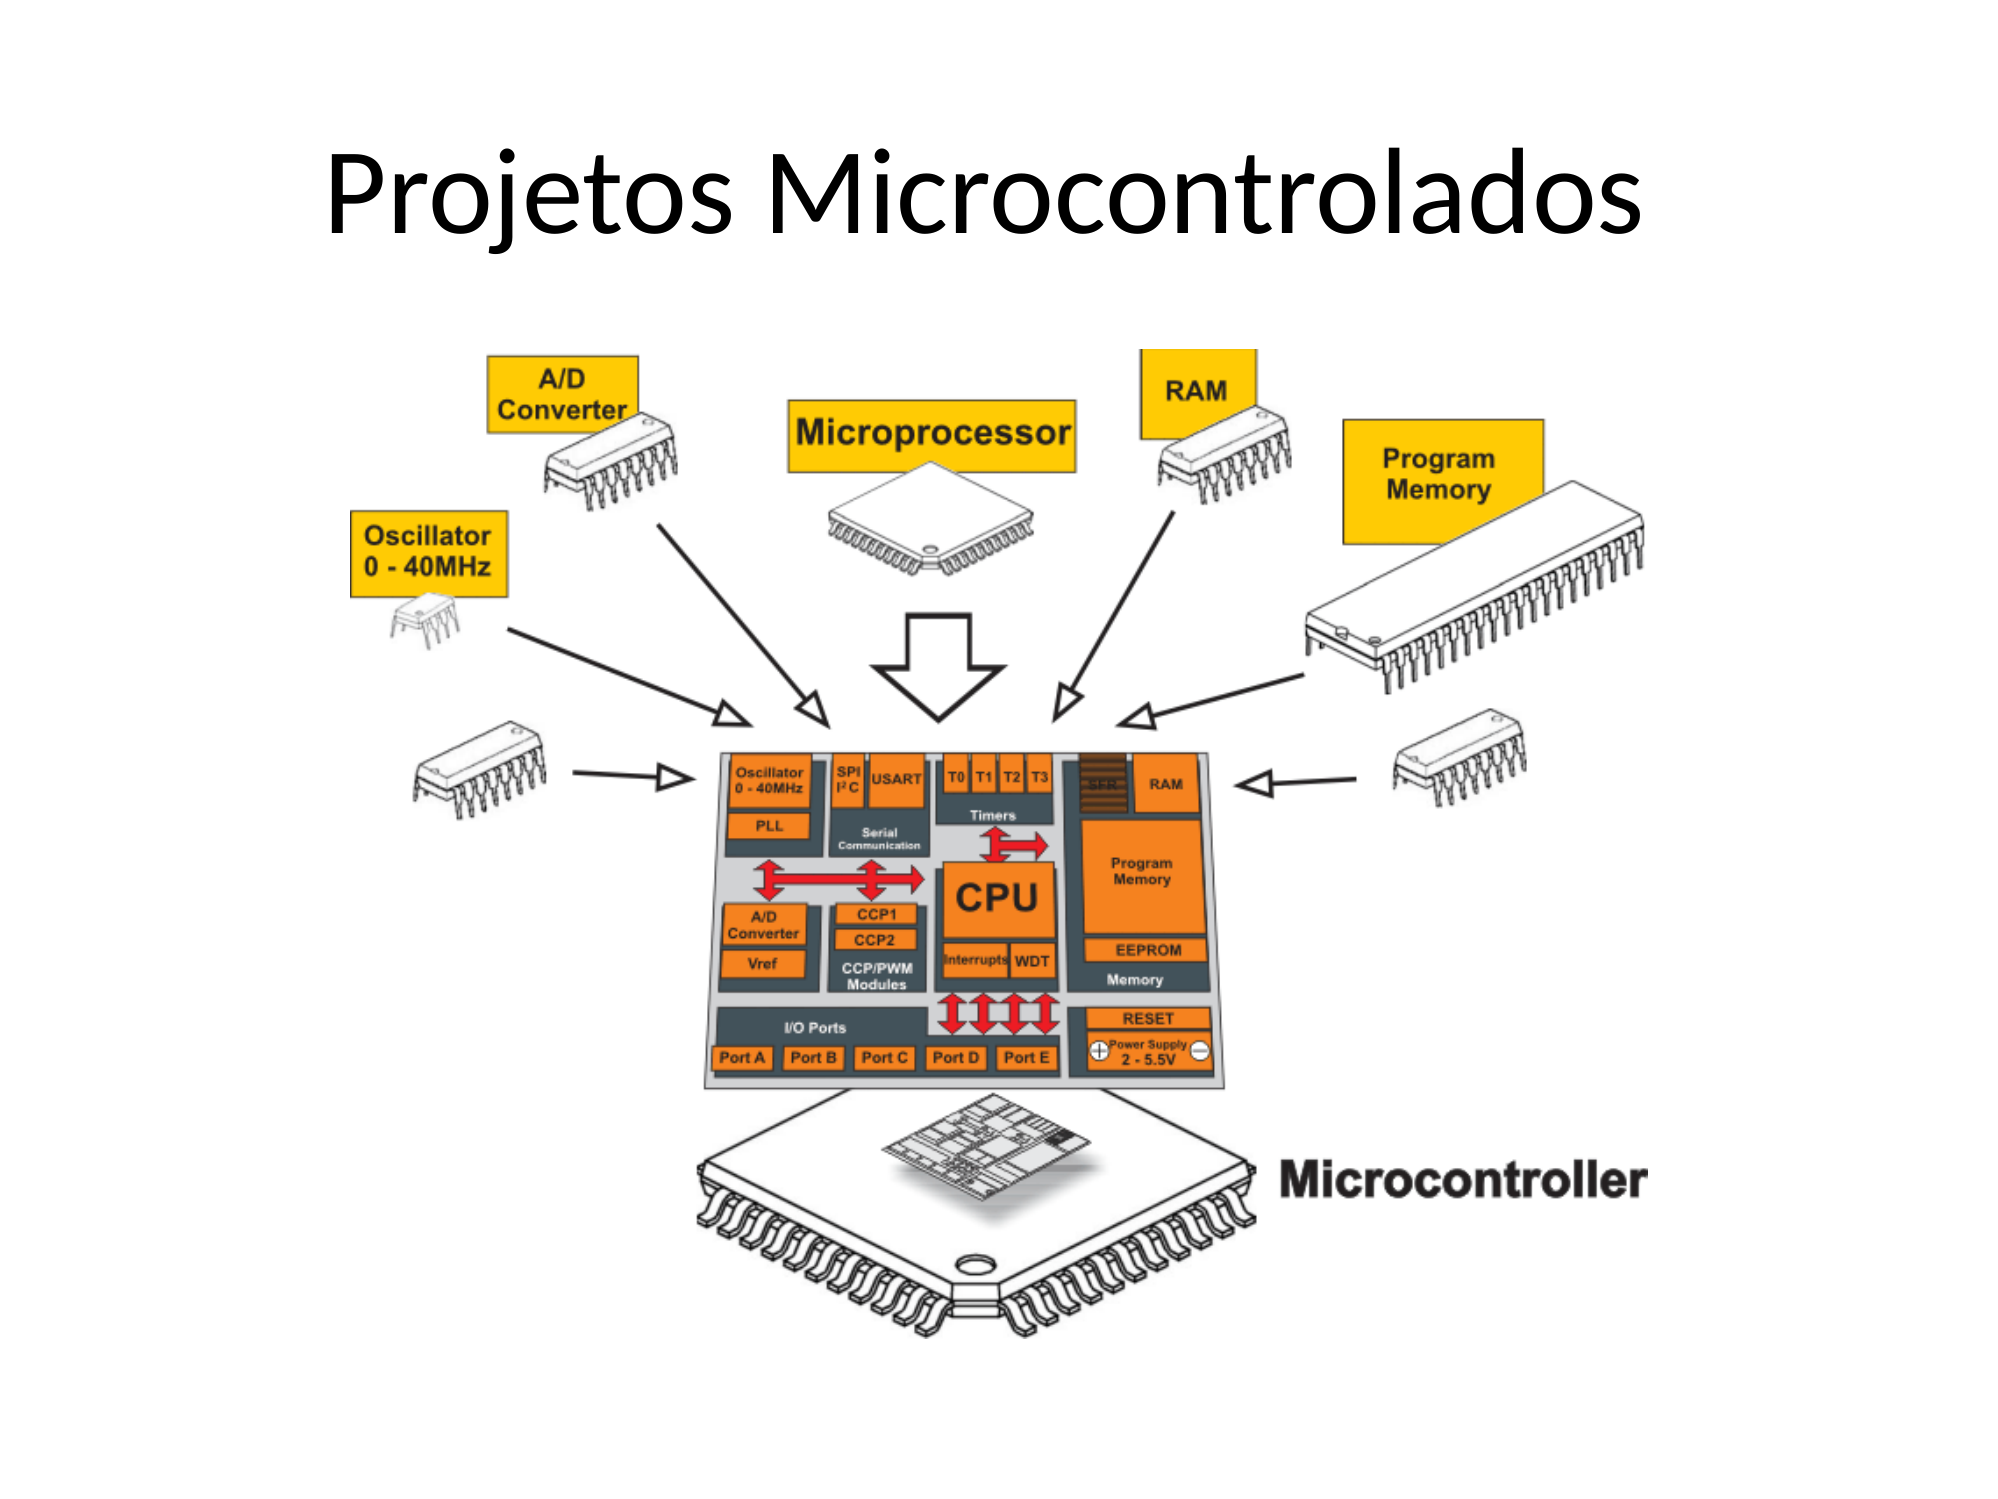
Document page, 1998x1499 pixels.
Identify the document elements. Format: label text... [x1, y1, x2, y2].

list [349, 349, 1648, 1339]
title Projetos Microcontrolados [99, 60, 1898, 310]
